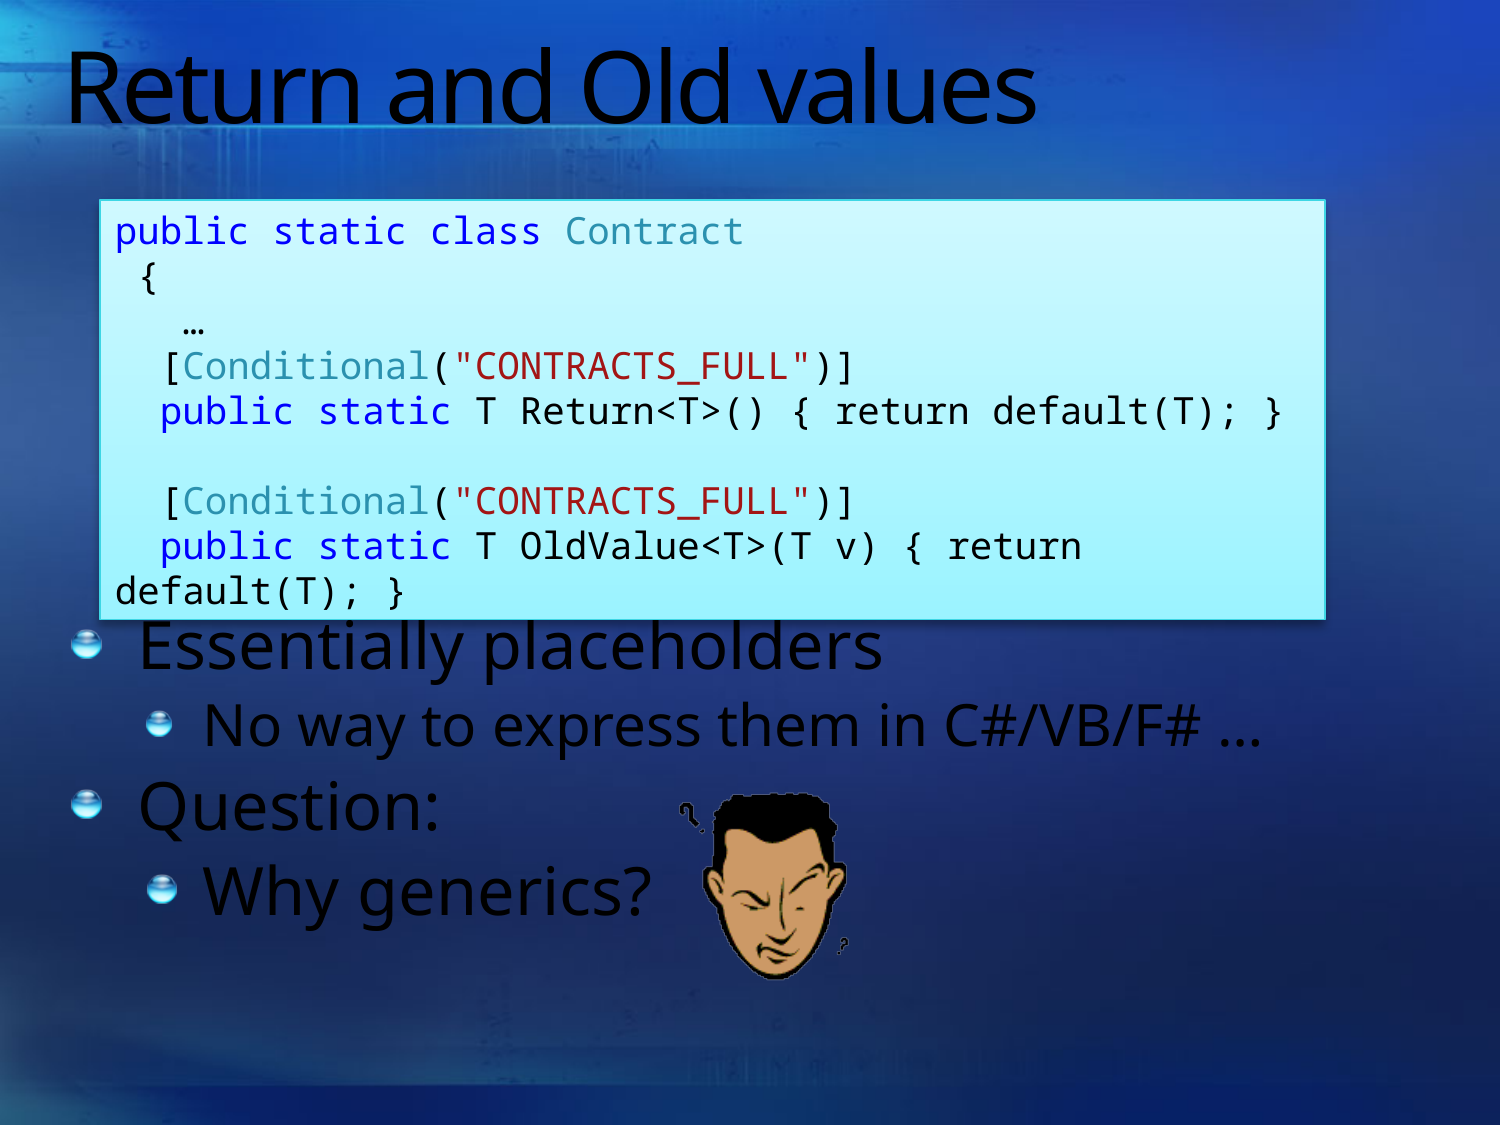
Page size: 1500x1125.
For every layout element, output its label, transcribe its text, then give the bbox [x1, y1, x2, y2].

picture [0, 0, 1500, 1125]
title Return and Old values [62, 37, 1438, 147]
text_box public static class Contract { … [Conditional("CONTRACTS_FULL")] public static T Return<T>() { return default(T); } [Conditional("CONTRACTS_FULL")] public static T OldValue<T>(T v) { return default(T); } [99, 199, 1326, 620]
list Essentially placeholders No way to express them in C#/VB/F# … Question: Why generics? [62, 612, 1438, 941]
